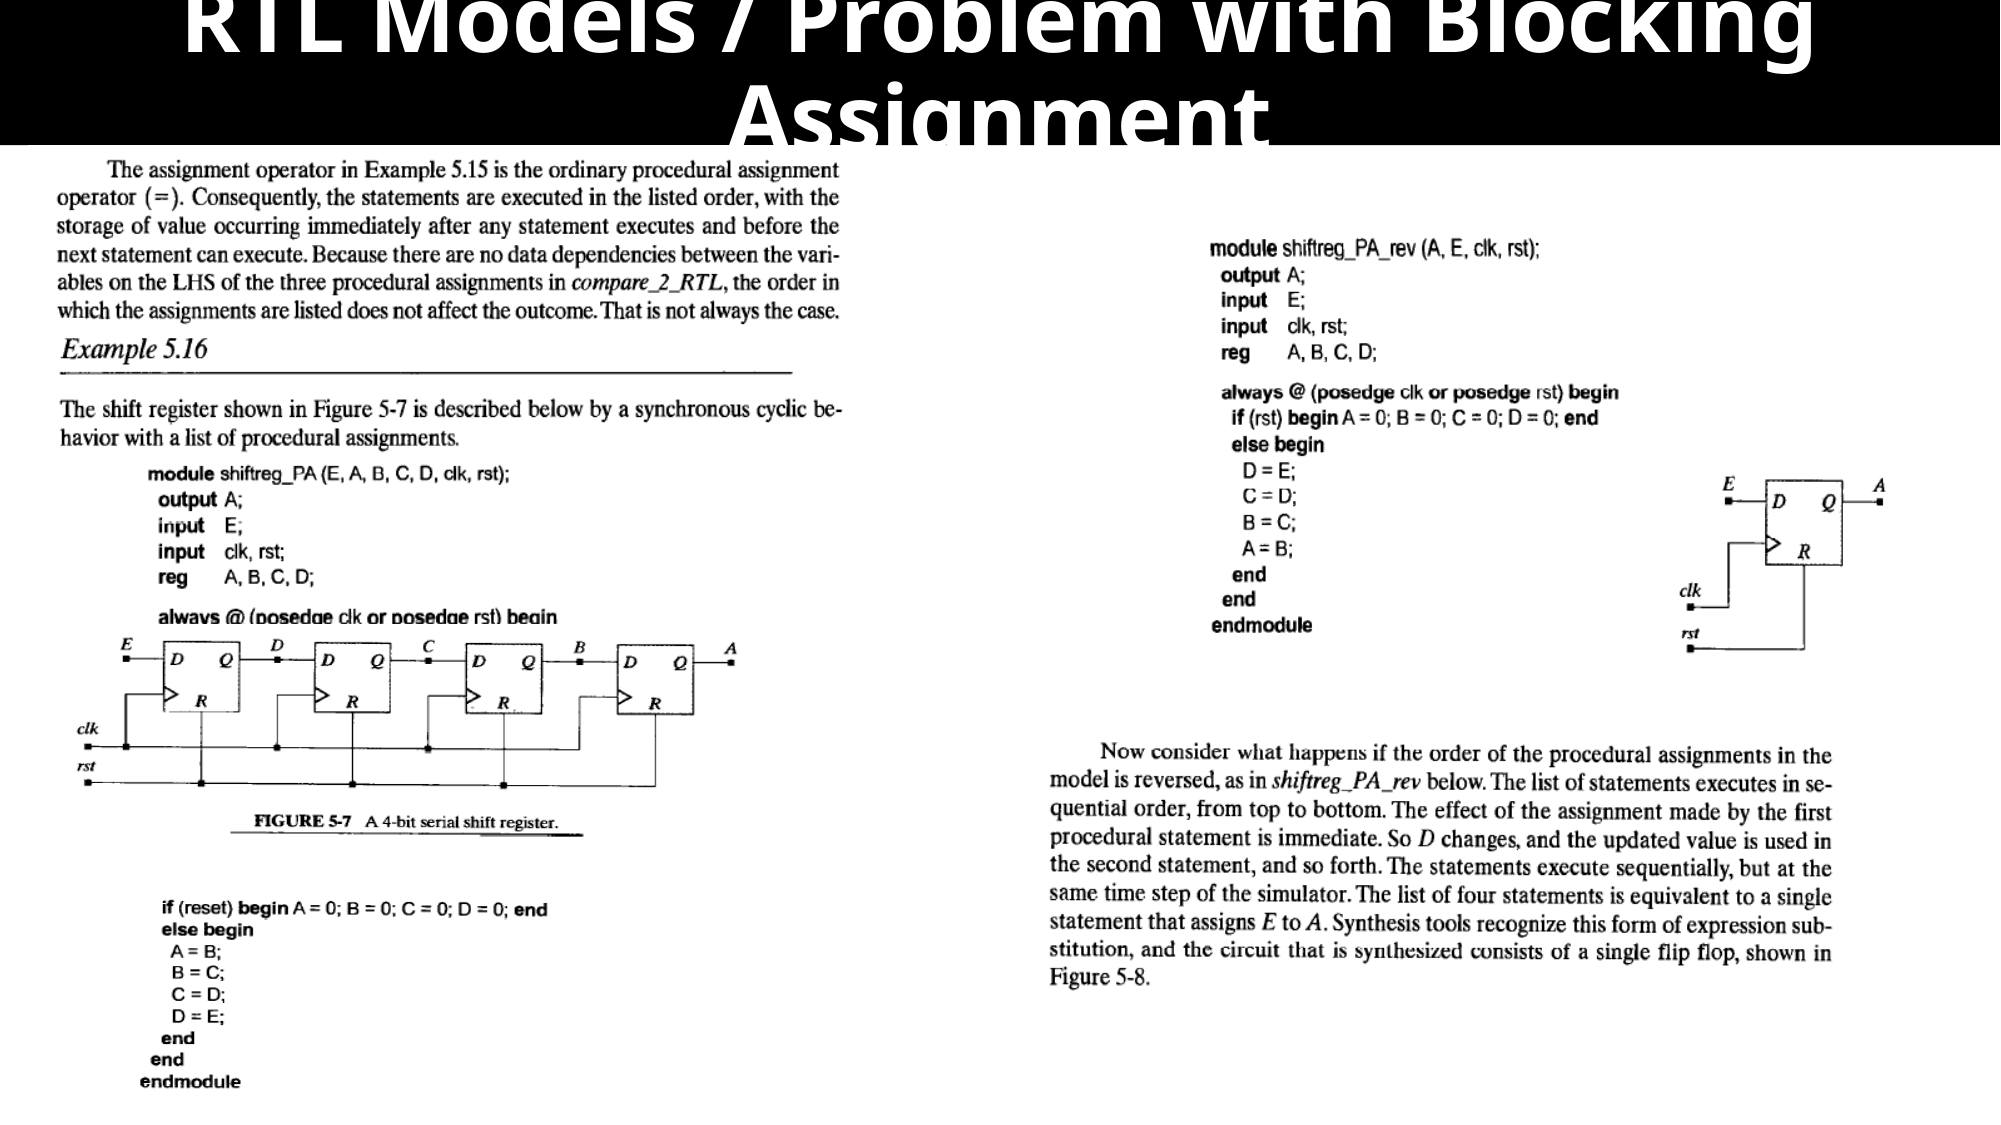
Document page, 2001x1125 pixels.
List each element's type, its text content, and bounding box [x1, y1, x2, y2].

picture [1030, 731, 1870, 1017]
picture [1062, 223, 1927, 666]
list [42, 338, 858, 654]
picture [28, 145, 872, 338]
picture [0, 624, 839, 1102]
title RTL Models / Problem with Blocking Assignment [0, 0, 2000, 146]
